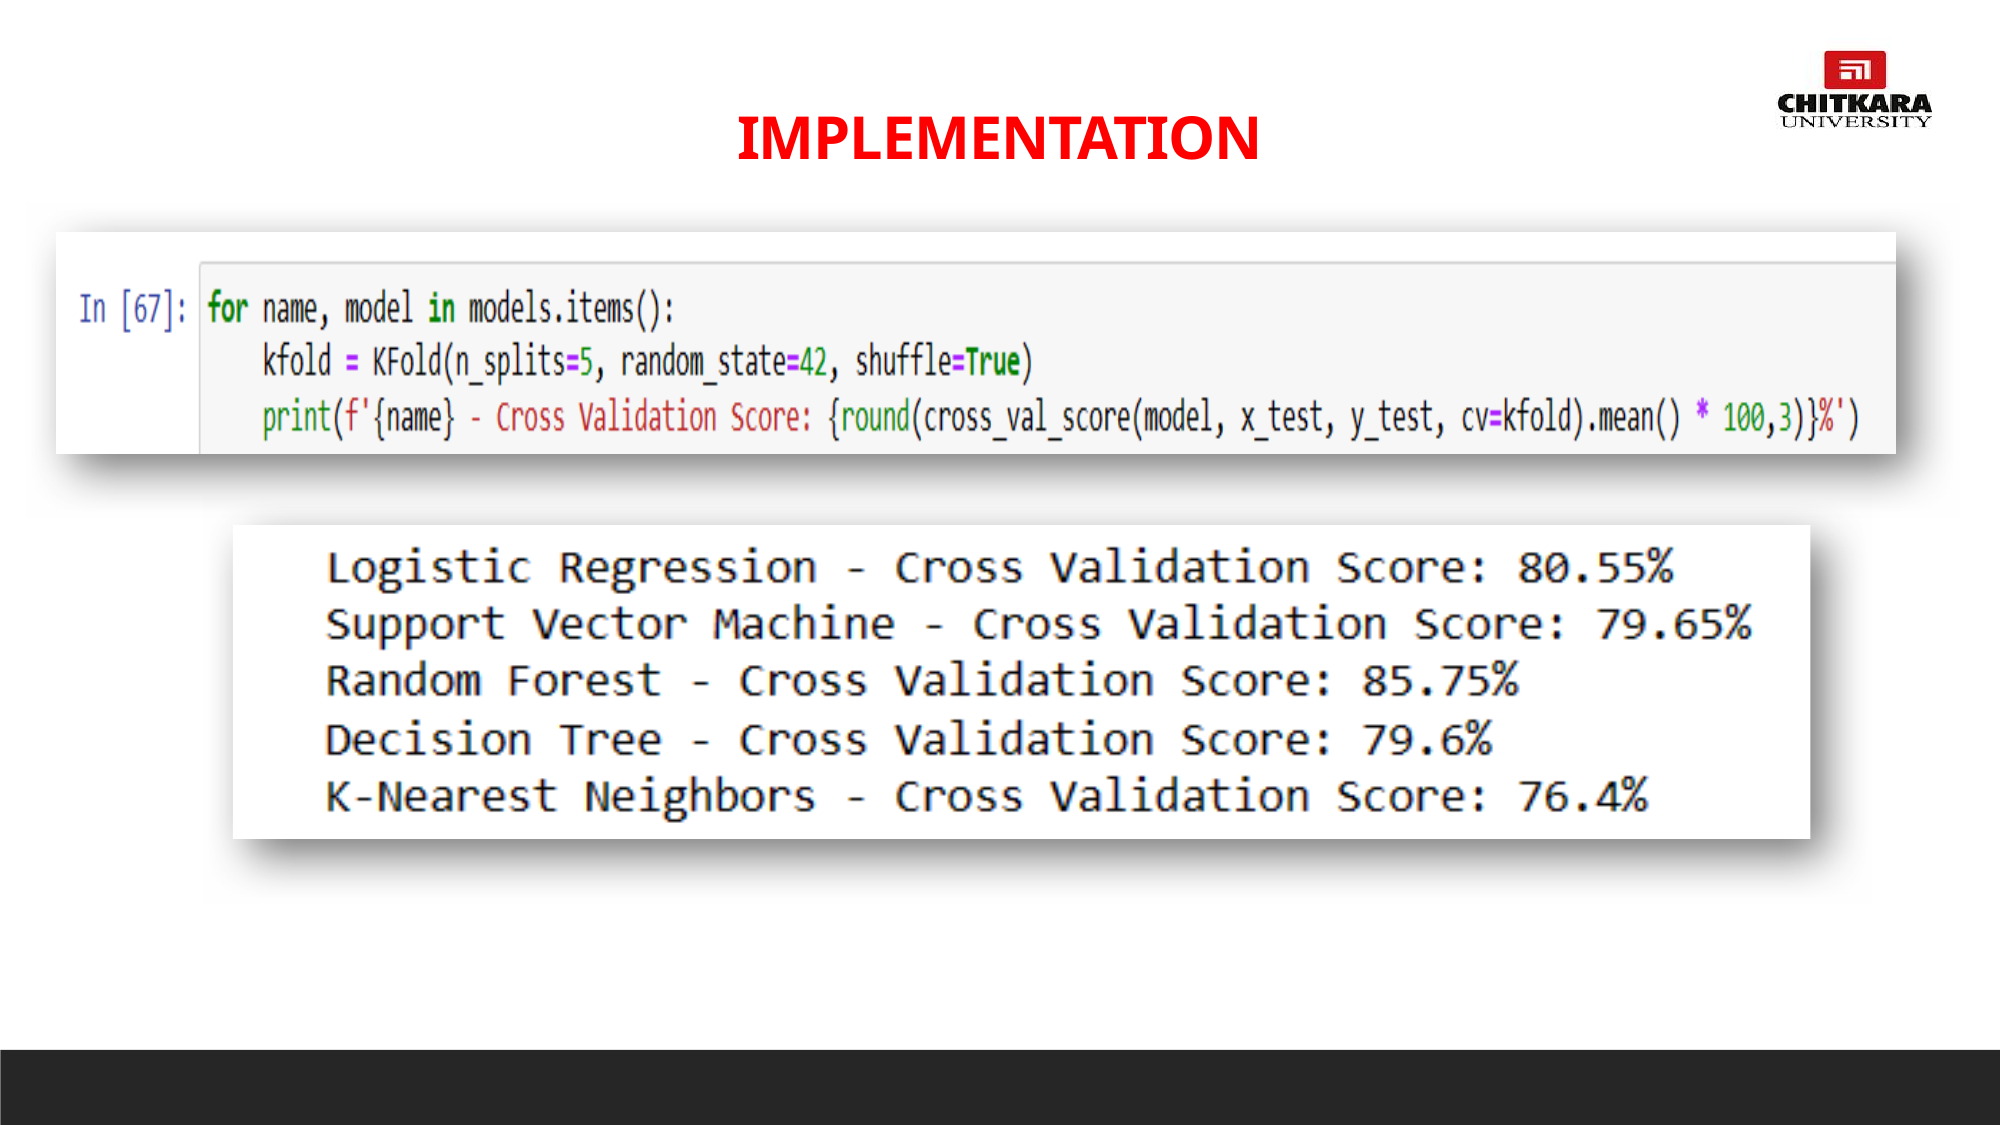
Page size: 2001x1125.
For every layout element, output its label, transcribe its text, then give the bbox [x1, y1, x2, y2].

picture [55, 232, 1896, 454]
picture [1722, 12, 1988, 165]
picture [232, 524, 1811, 840]
title IMPLEMENTATION [163, 100, 1837, 180]
